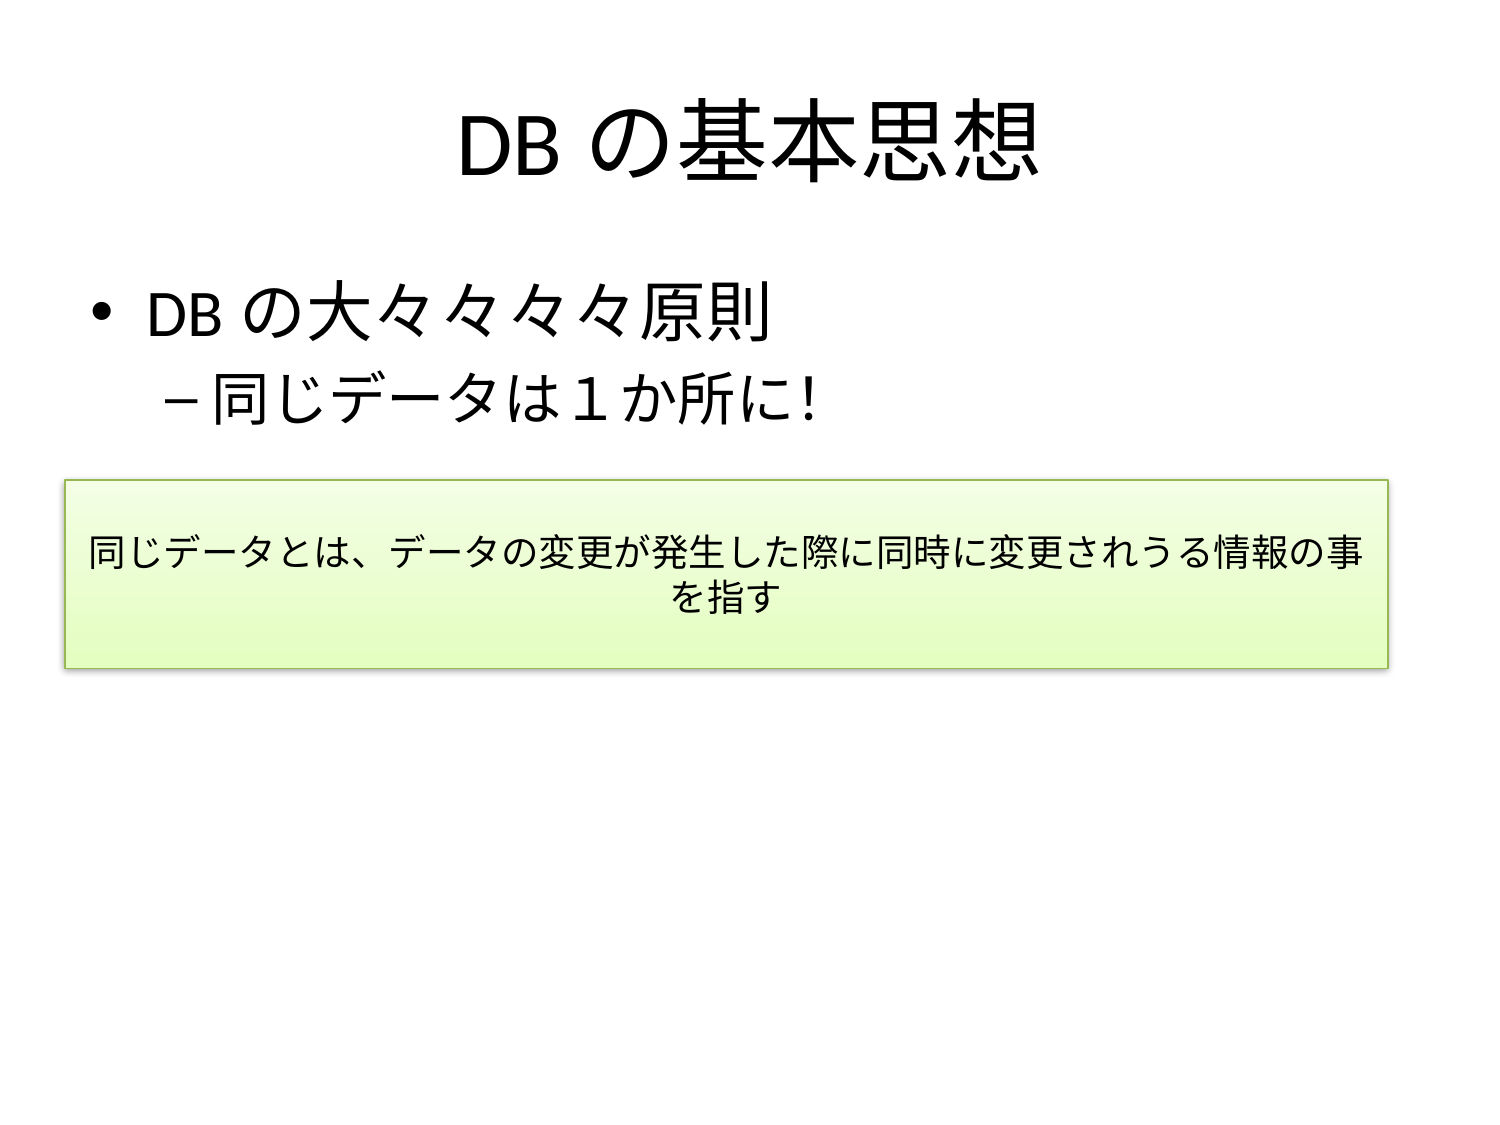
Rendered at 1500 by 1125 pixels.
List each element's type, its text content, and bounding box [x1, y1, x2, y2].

title DBの基本思想 [75, 45, 1425, 233]
list DBの大々々々々原則 同じデータは１か所に！ [75, 262, 1425, 457]
text_box 同じデータとは、データの変更が発生した際に同時に変更されうる情報の事を指す [64, 479, 1388, 669]
